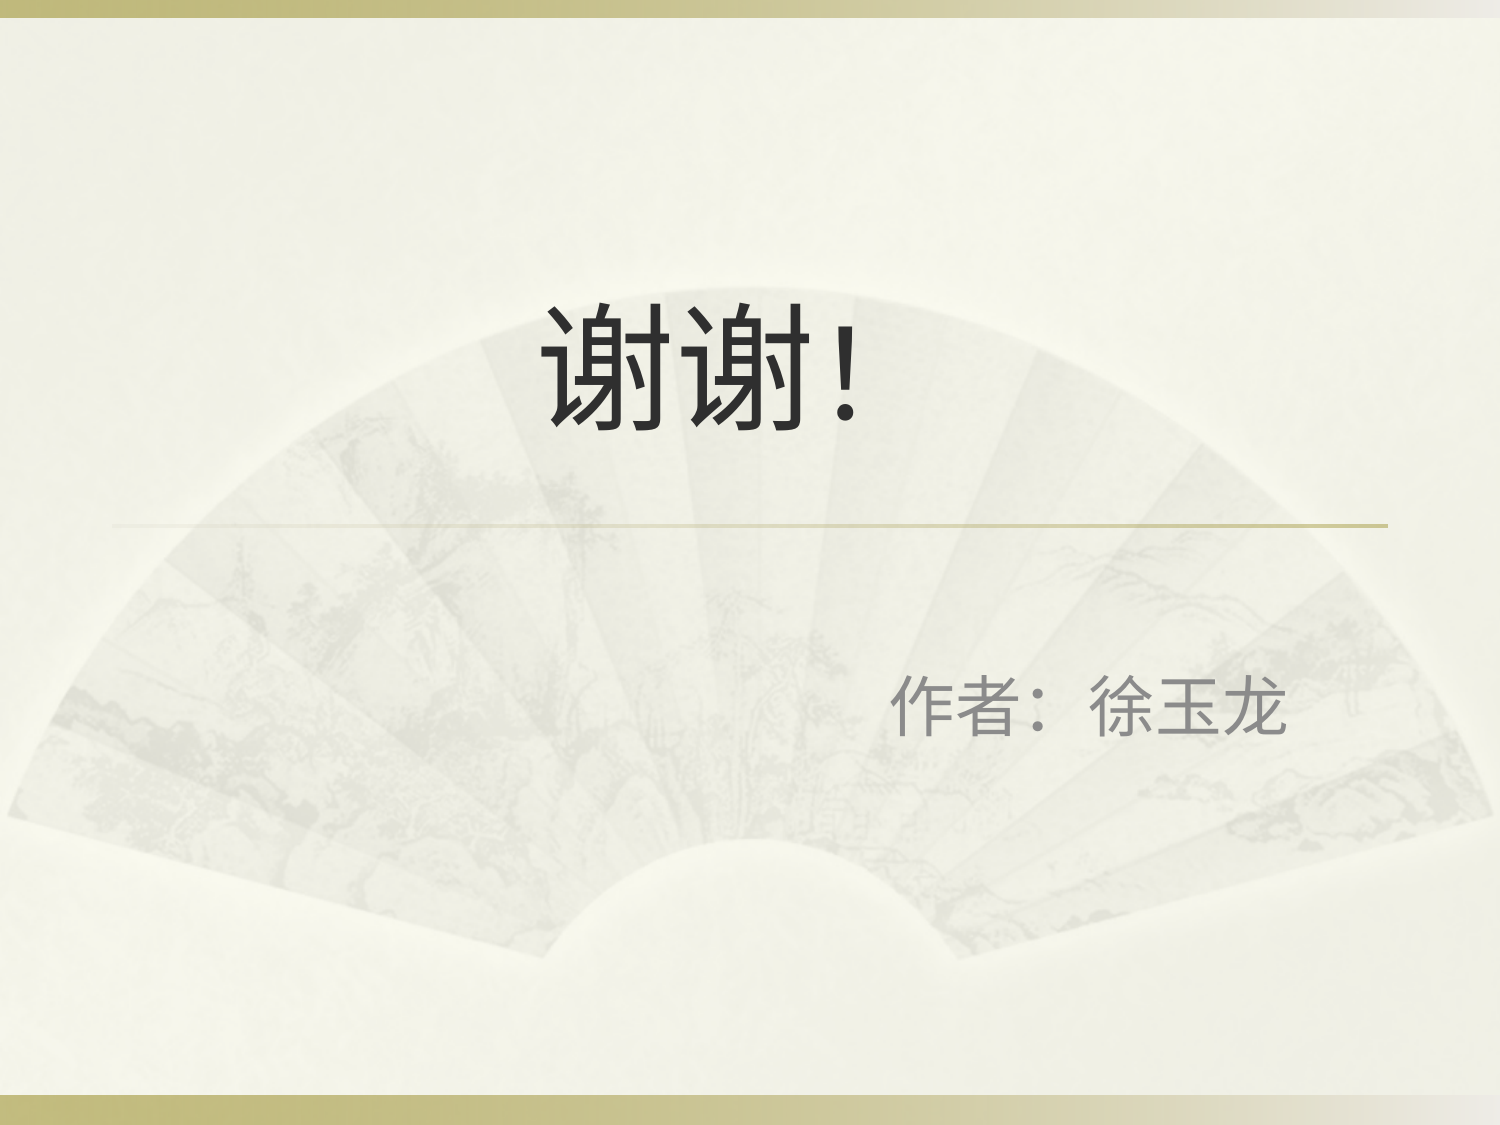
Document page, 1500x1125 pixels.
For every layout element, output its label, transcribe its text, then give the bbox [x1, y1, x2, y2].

subtitle 作者：徐玉龙 [253, 656, 1304, 835]
title 谢谢！ [100, 267, 1376, 457]
